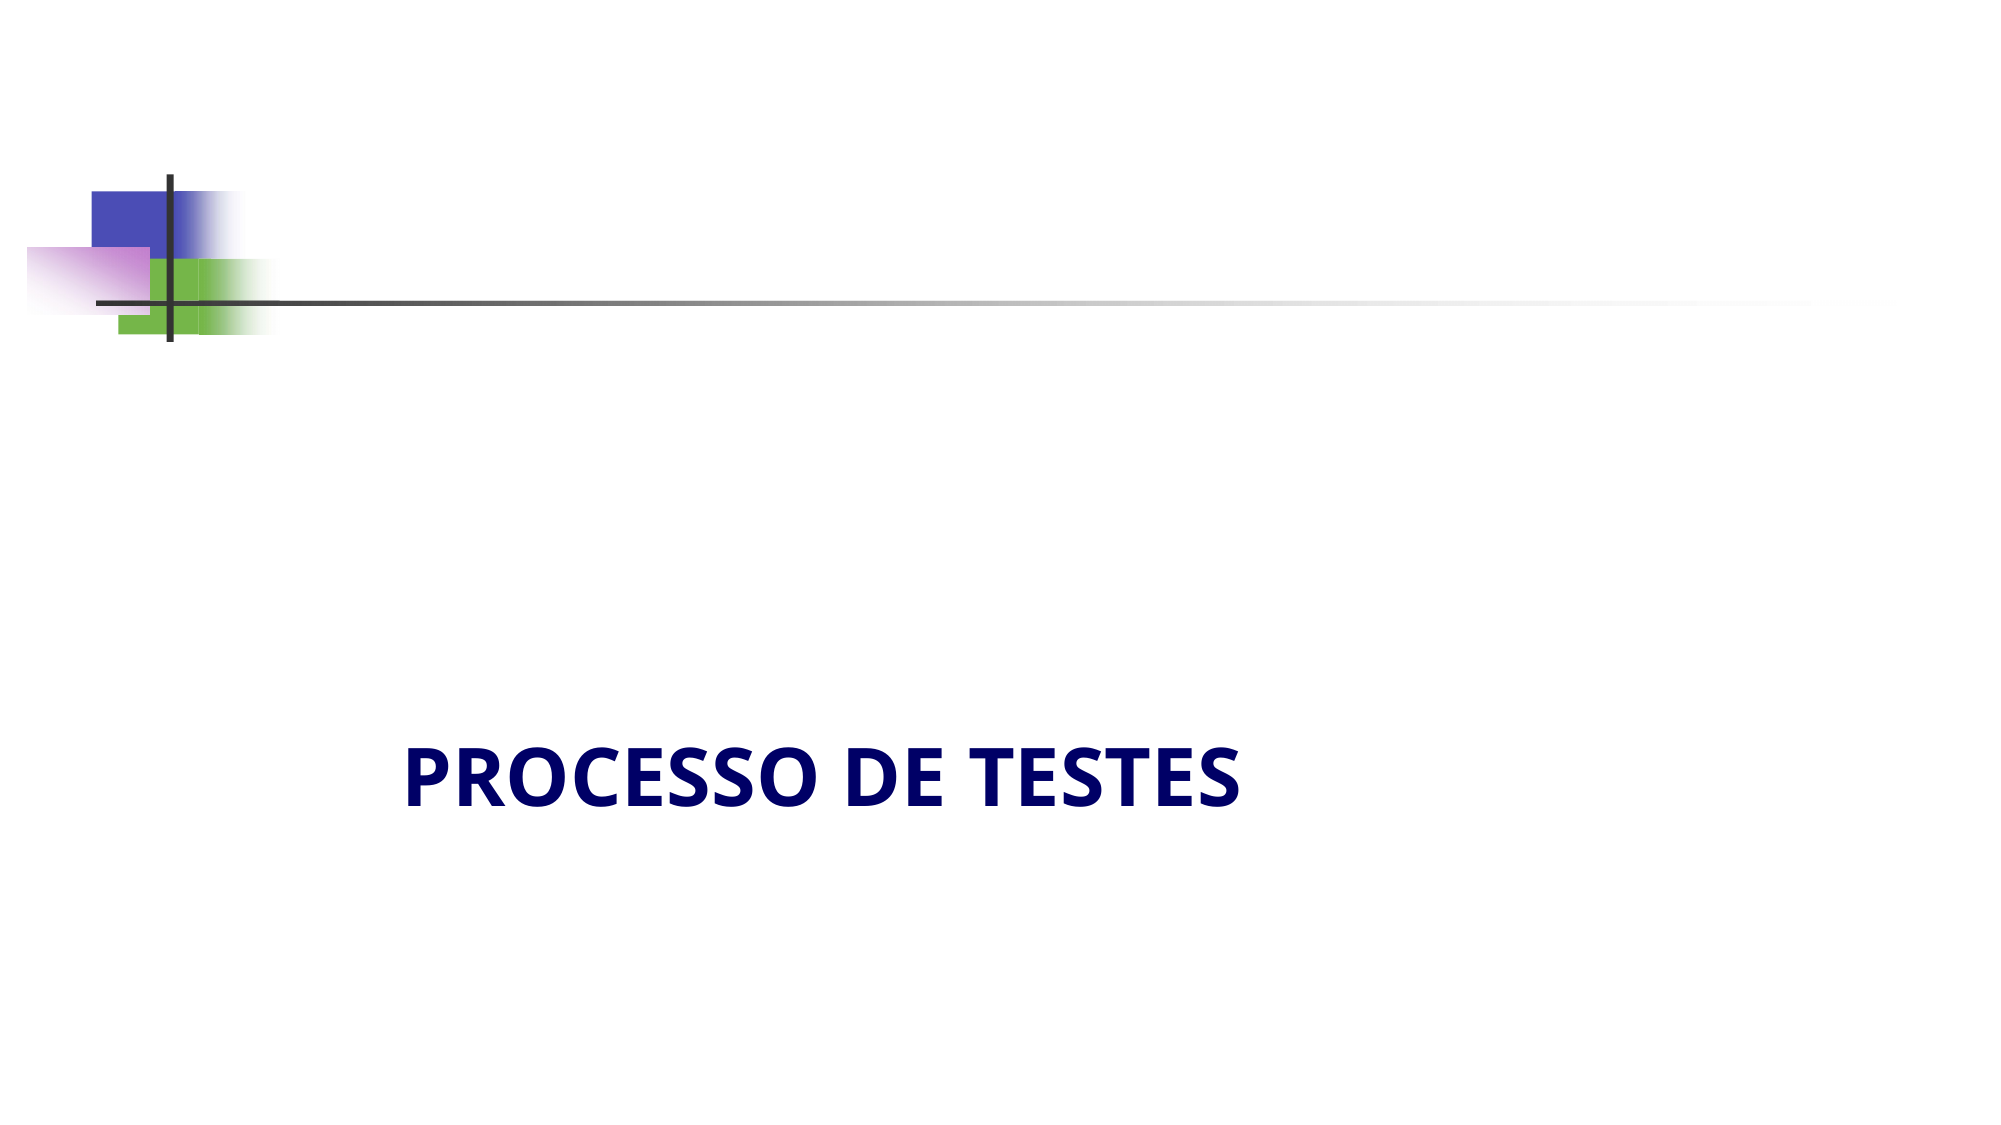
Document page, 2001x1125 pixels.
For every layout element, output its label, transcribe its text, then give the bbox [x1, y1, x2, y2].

title PROCESSO DE TESTES [399, 678, 1306, 869]
picture [27, 247, 166, 335]
picture [174, 191, 1897, 335]
